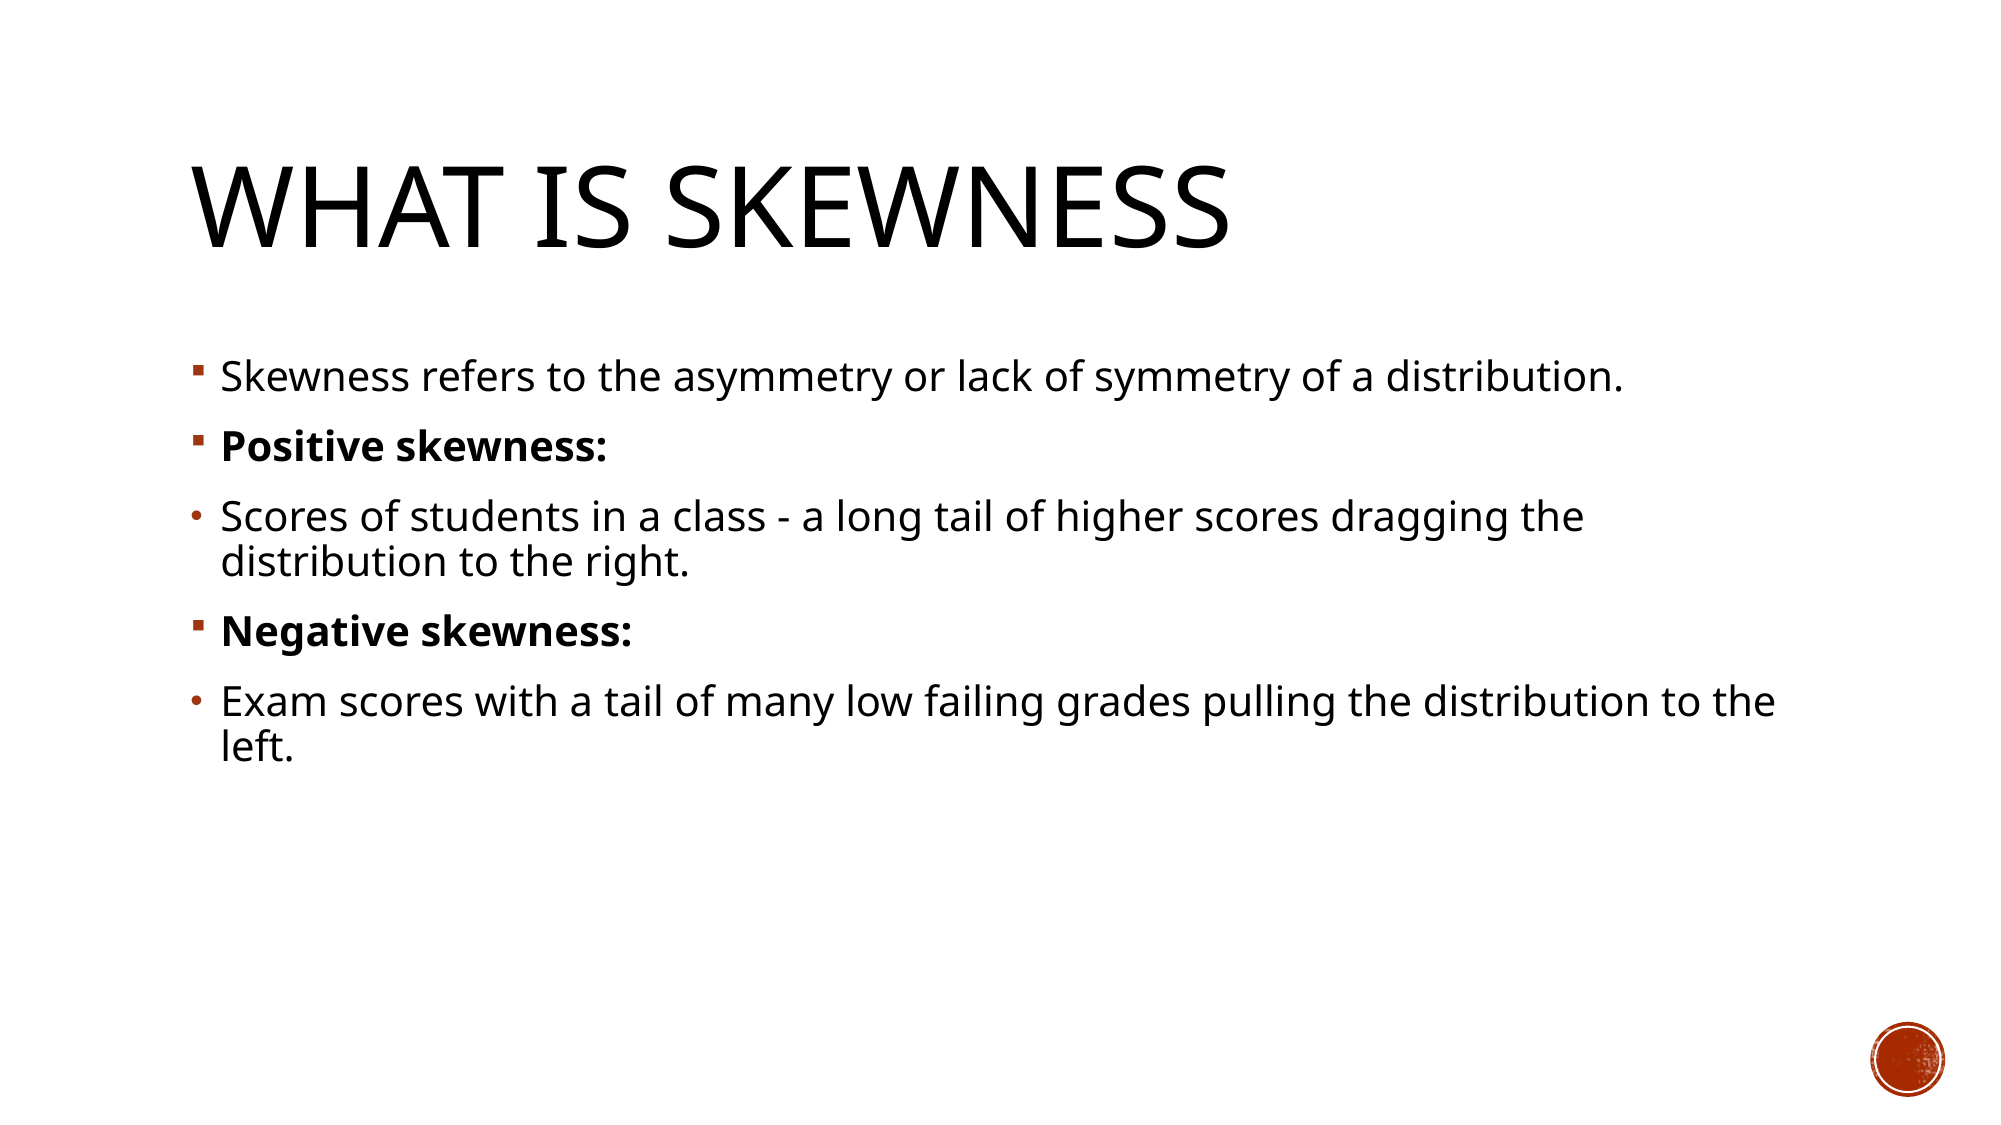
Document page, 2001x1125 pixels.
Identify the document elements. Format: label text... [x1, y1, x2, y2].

title What is skewness [175, 79, 1826, 344]
list Skewness refers to the asymmetry or lack of symmetry of a distribution. Positive skewness: Scores of students in a class - a long tail of higher scores dragging the distribution to the right. Negative skewness: Exam scores with a tail of many low failing grades pulling the distribution to the left. [175, 348, 1826, 1013]
